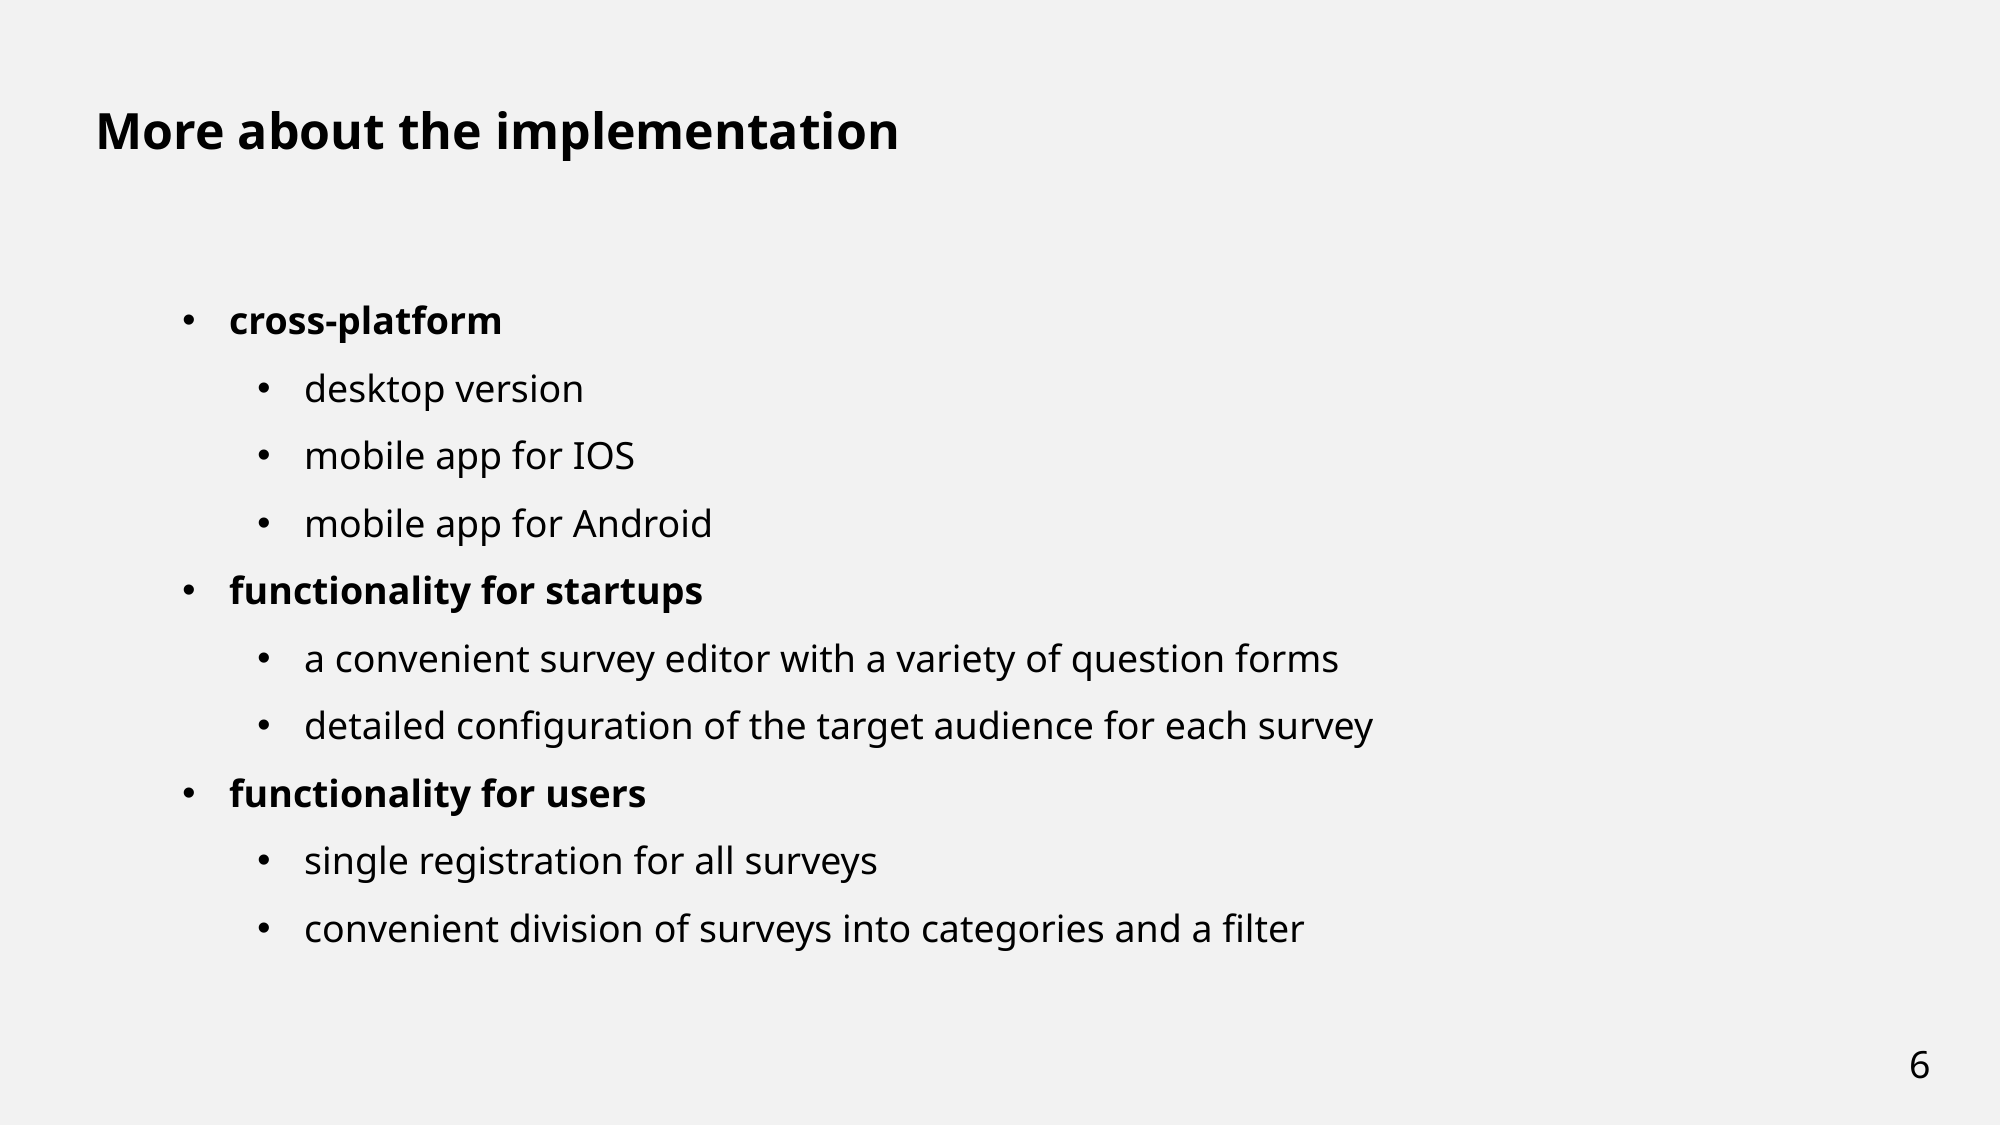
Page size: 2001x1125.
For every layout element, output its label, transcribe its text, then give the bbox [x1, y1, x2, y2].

text_box cross-platform desktop version mobile app for IOS mobile app for Android functionality for startups a convenient survey editor with a variety of question forms detailed configuration of the target audience for each survey functionality for users single registration for all surveys convenient division of surveys into categories and a filter [167, 267, 1518, 957]
text_box 6 [1843, 1011, 1946, 1094]
text_box More about the implementation [80, 92, 915, 168]
